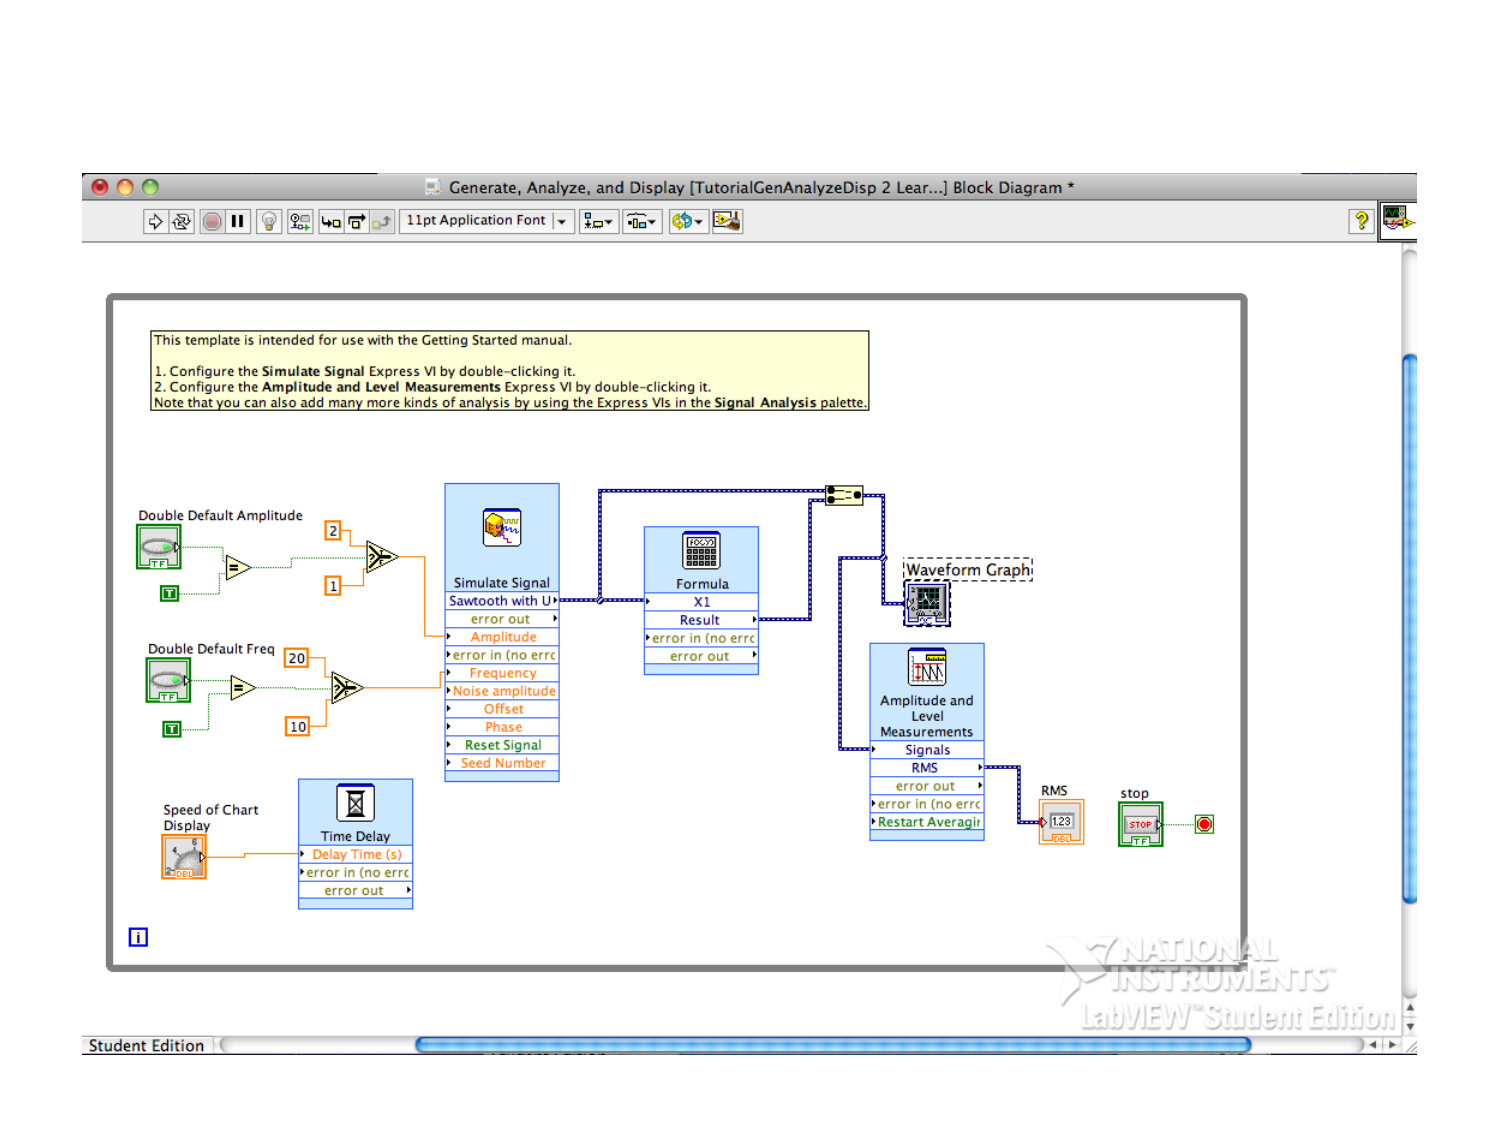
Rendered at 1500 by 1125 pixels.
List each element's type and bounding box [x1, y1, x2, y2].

picture [81, 173, 1417, 1055]
